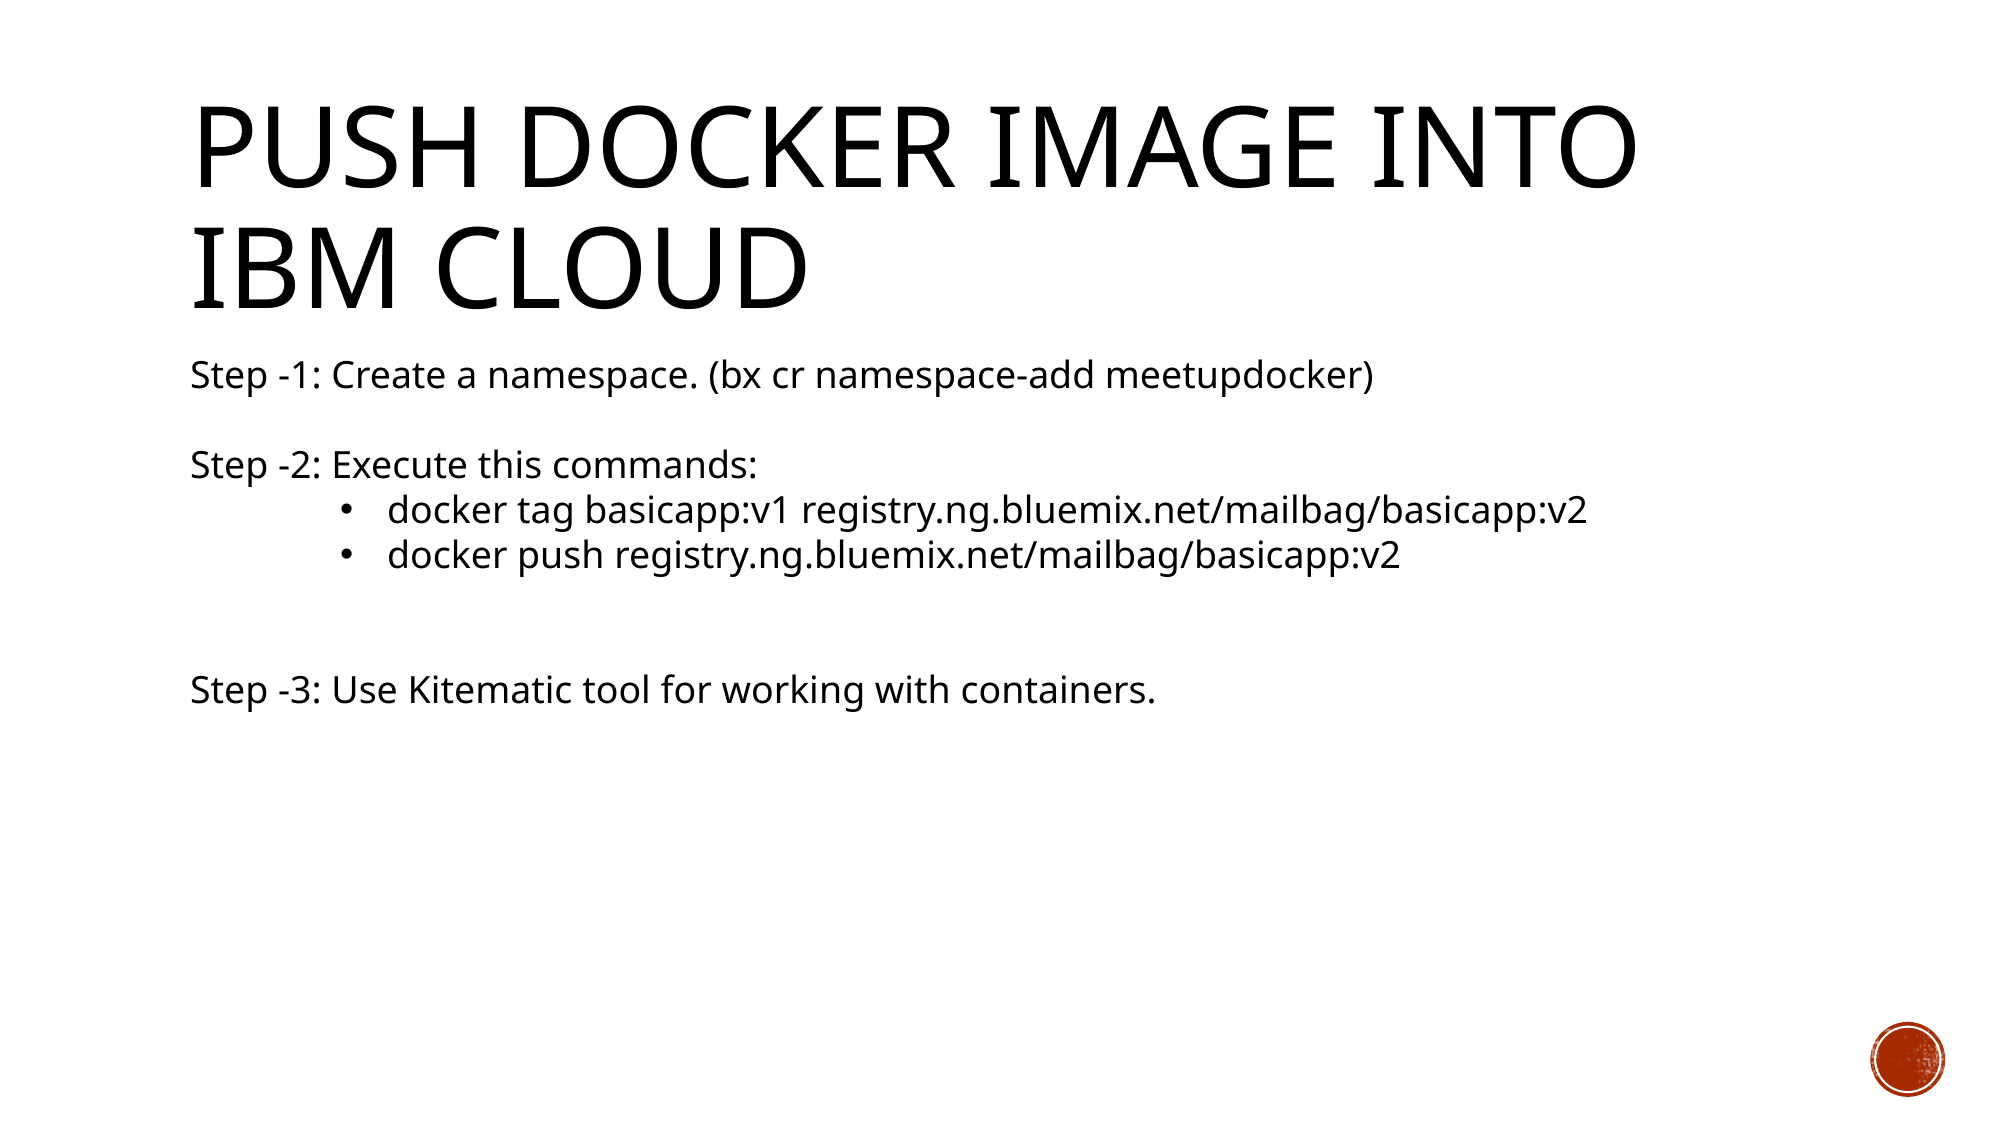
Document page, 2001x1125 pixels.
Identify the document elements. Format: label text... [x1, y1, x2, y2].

text_box Step -1: Create a namespace. (bx cr namespace-add meetupdocker) Step -2: Execute this commands: docker tag basicapp:v1 registry.ng.bluemix.net/mailbag/basicapp:v2 docker push registry.ng.bluemix.net/mailbag/basicapp:v2 Step -3: Use Kitematic tool for working with containers. [175, 343, 1847, 719]
title Push docker image into ibm cloud [175, 79, 1826, 343]
